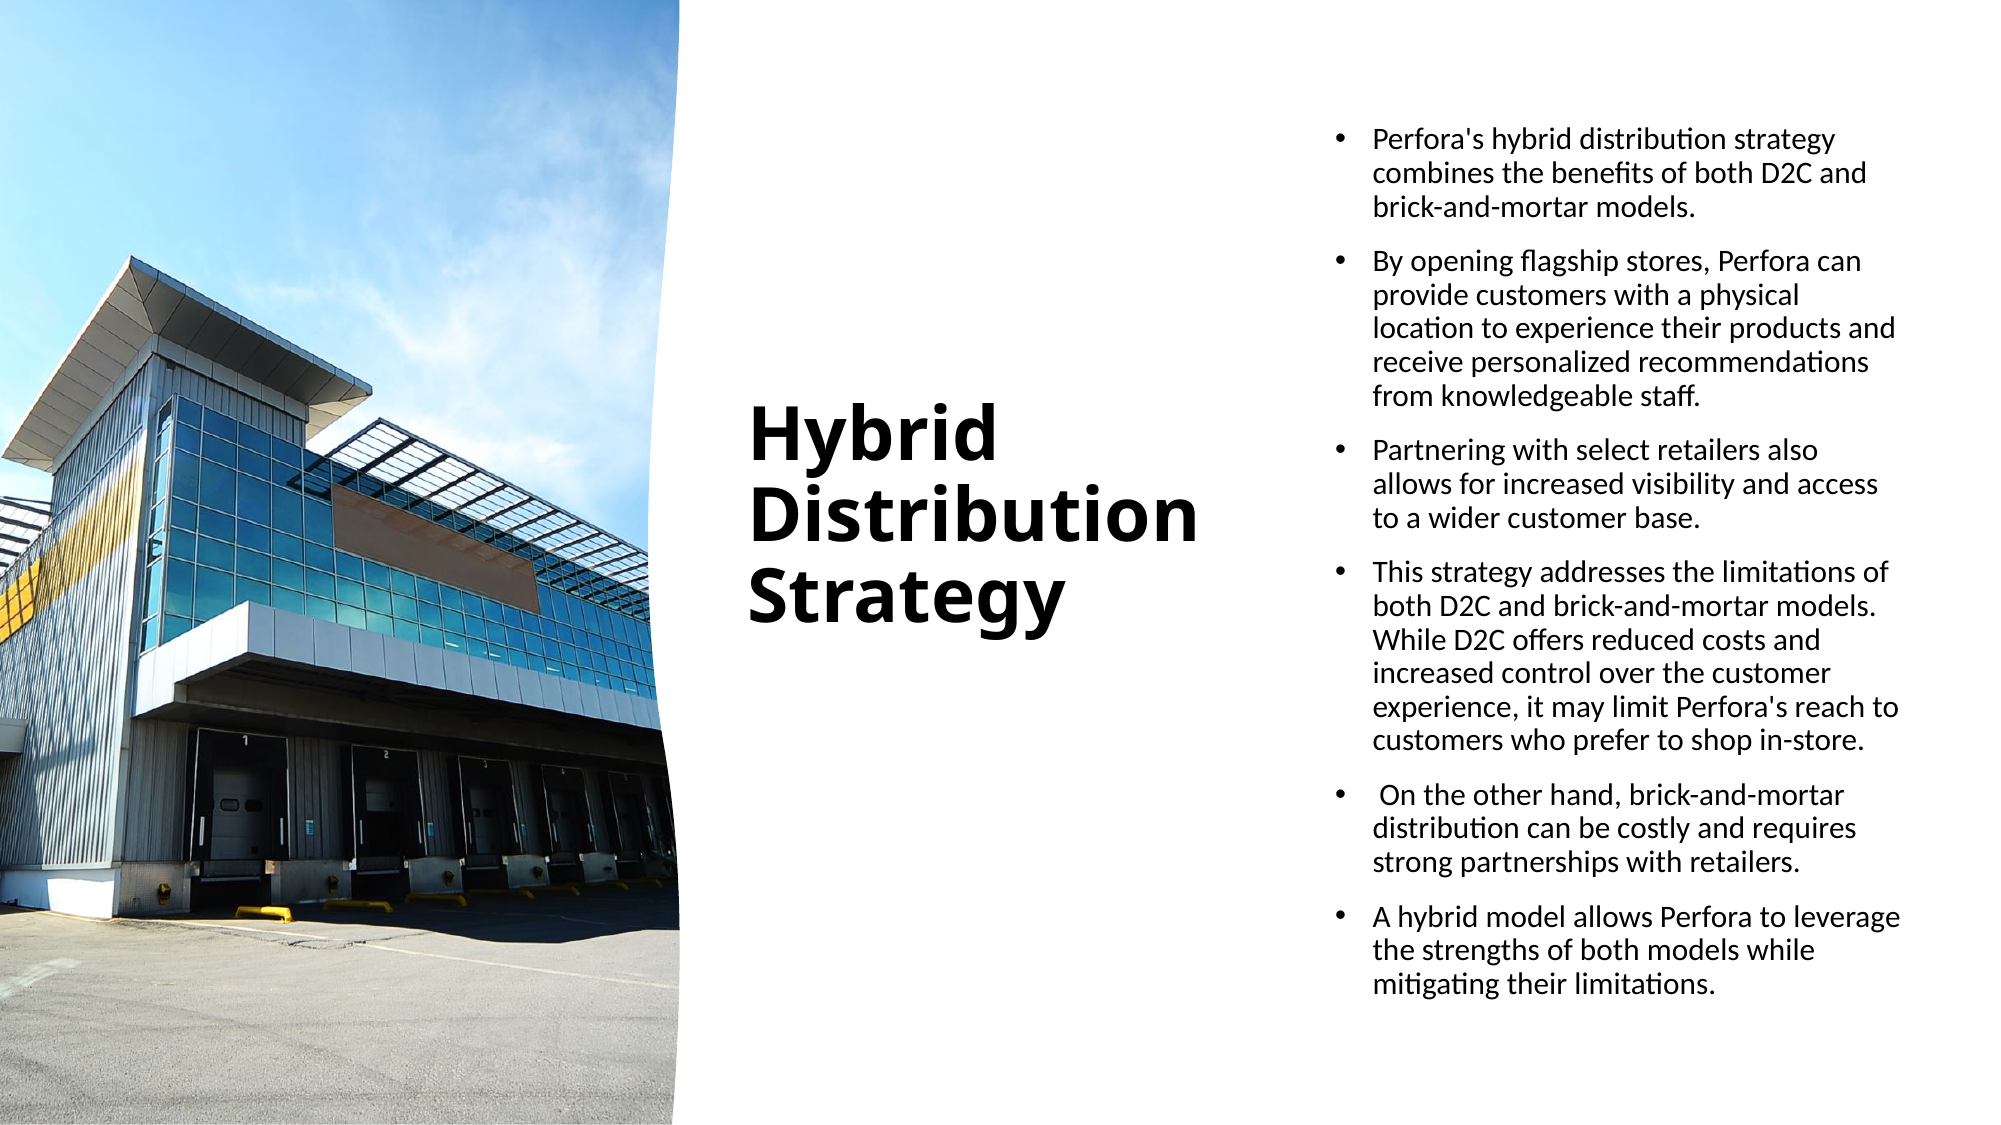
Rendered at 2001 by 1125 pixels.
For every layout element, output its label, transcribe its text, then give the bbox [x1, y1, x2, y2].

picture [0, 0, 680, 1125]
title Hybrid Distribution Strategy [732, 106, 1268, 1018]
list Perfora's hybrid distribution strategy combines the benefits of both D2C and brick-and-mortar models. By opening flagship stores, Perfora can provide customers with a physical location to experience their products and receive personalized recommendations from knowledgeable staff. Partnering with select retailers also allows for increased visibility and access to a wider customer base. This strategy addresses the limitations of both D2C and brick-and-mortar models. While D2C offers reduced costs and increased control over the customer experience, it may limit Perfora's reach to customers who prefer to shop in-store. On the other hand, brick-and-mortar distribution can be costly and requires strong partnerships with retailers. A hybrid model allows Perfora to leverage the strengths of both models while mitigating their limitations. [1319, 106, 1921, 1018]
